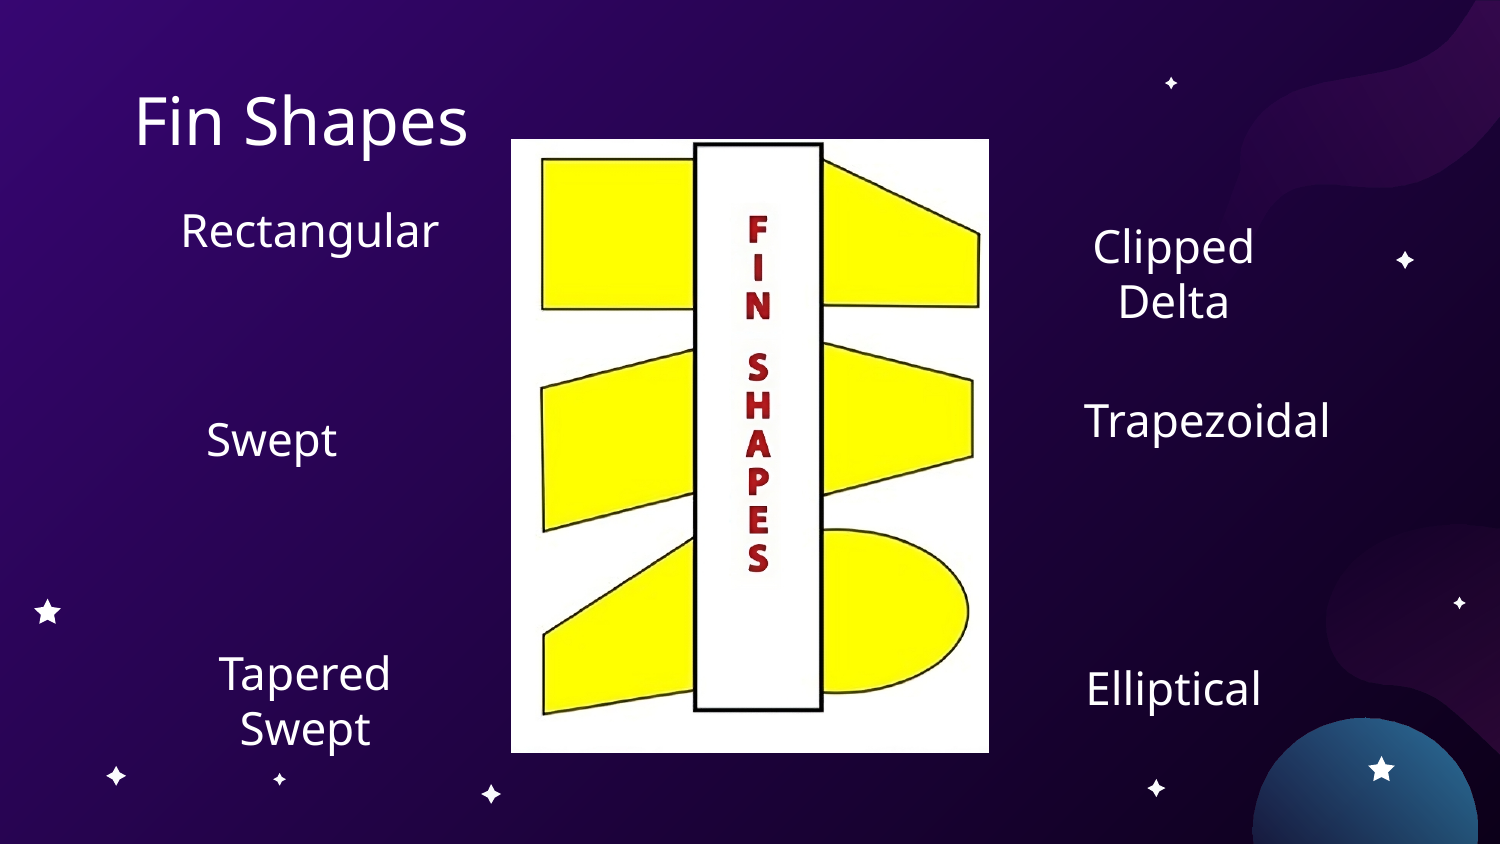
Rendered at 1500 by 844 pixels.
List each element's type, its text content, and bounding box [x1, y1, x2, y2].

subtitle Rectangular [156, 186, 464, 262]
text_box Clipped Delta [1020, 202, 1328, 278]
text_box Tapered Swept [151, 630, 459, 706]
text_box Swept [118, 395, 426, 471]
picture [510, 139, 990, 753]
text_box Trapezoidal [1053, 376, 1361, 452]
text_box Elliptical [1020, 644, 1328, 720]
title Fin Shapes [118, 63, 1382, 161]
